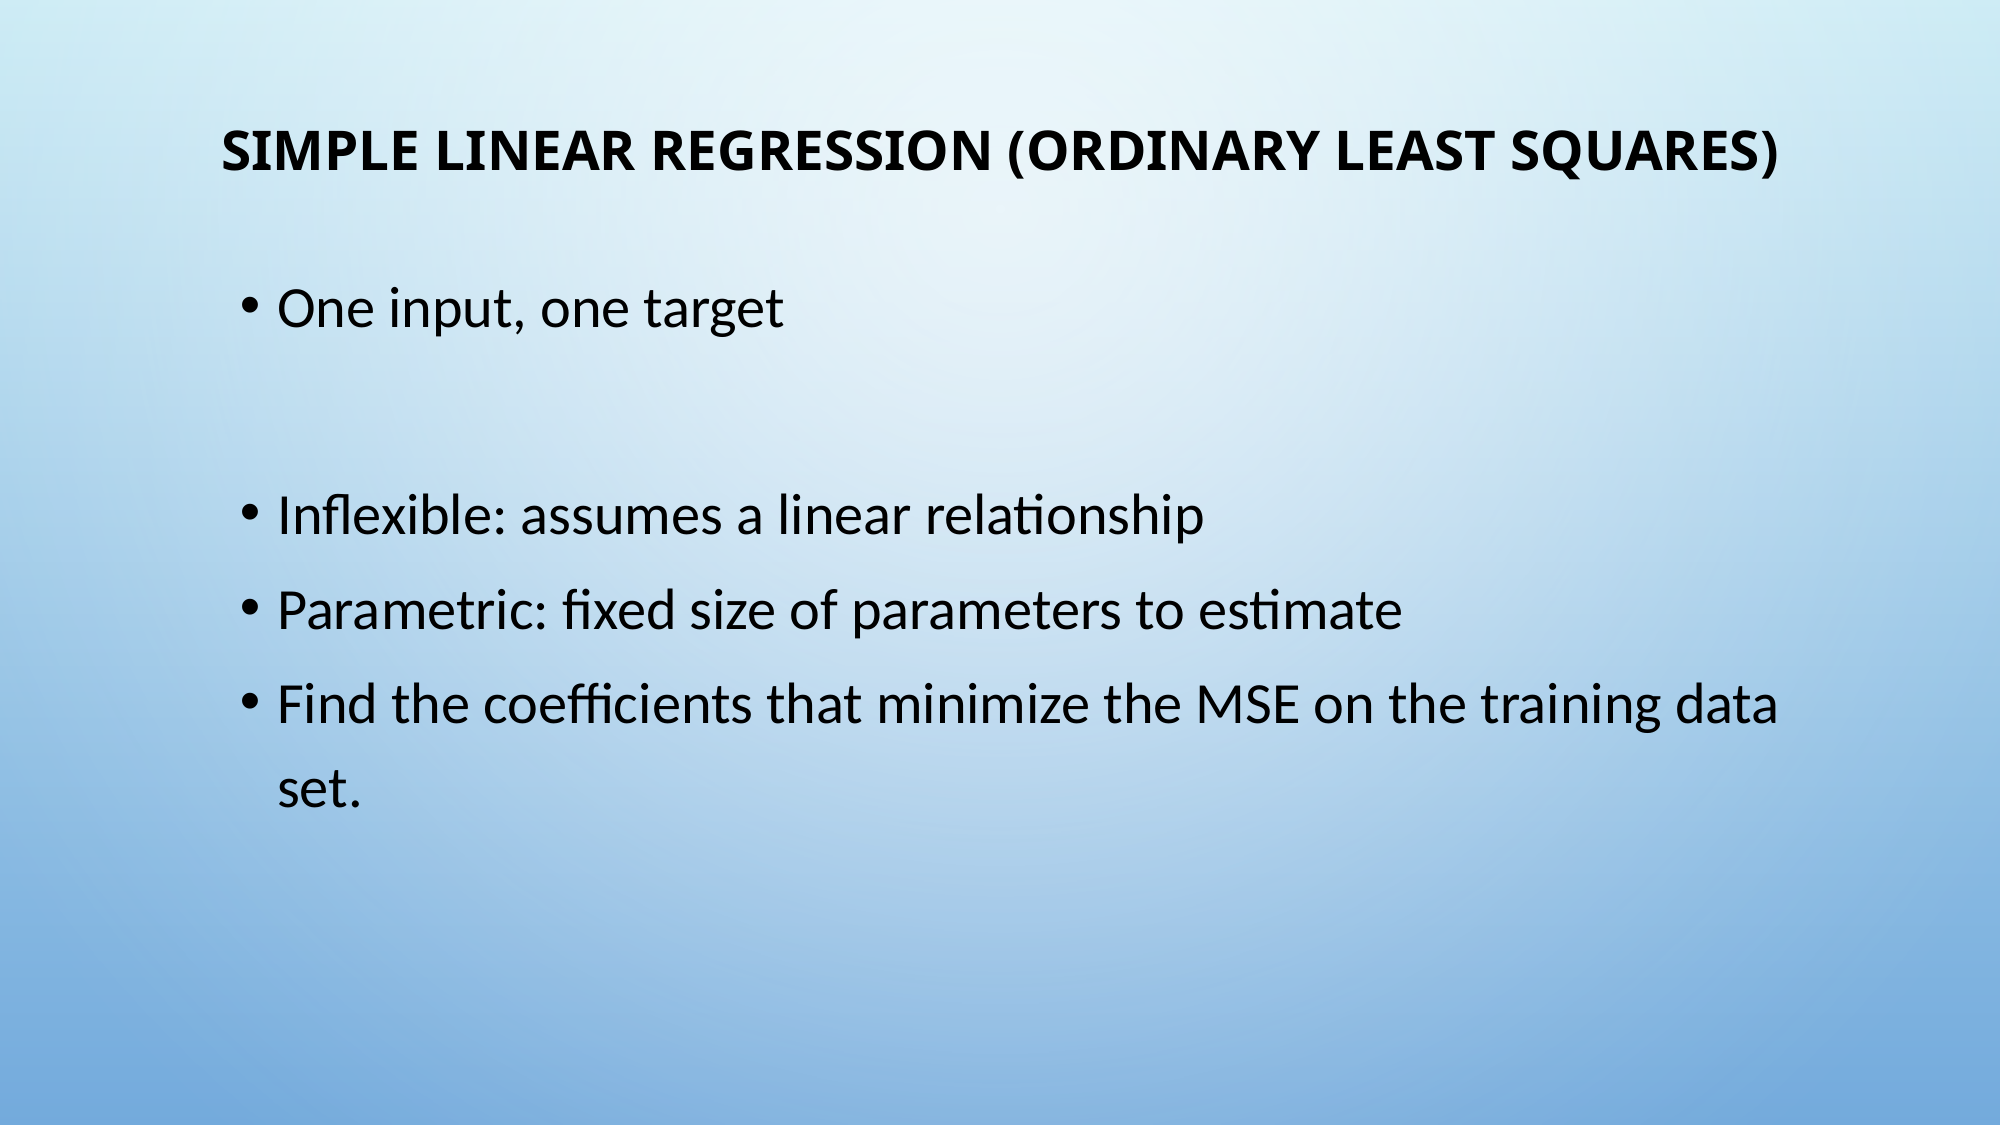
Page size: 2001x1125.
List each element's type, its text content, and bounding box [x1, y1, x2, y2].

title MUILTIPLE linear regression [0, 0, 2000, 395]
title Simple linear regression (ordinary least squares) [149, 101, 1851, 204]
